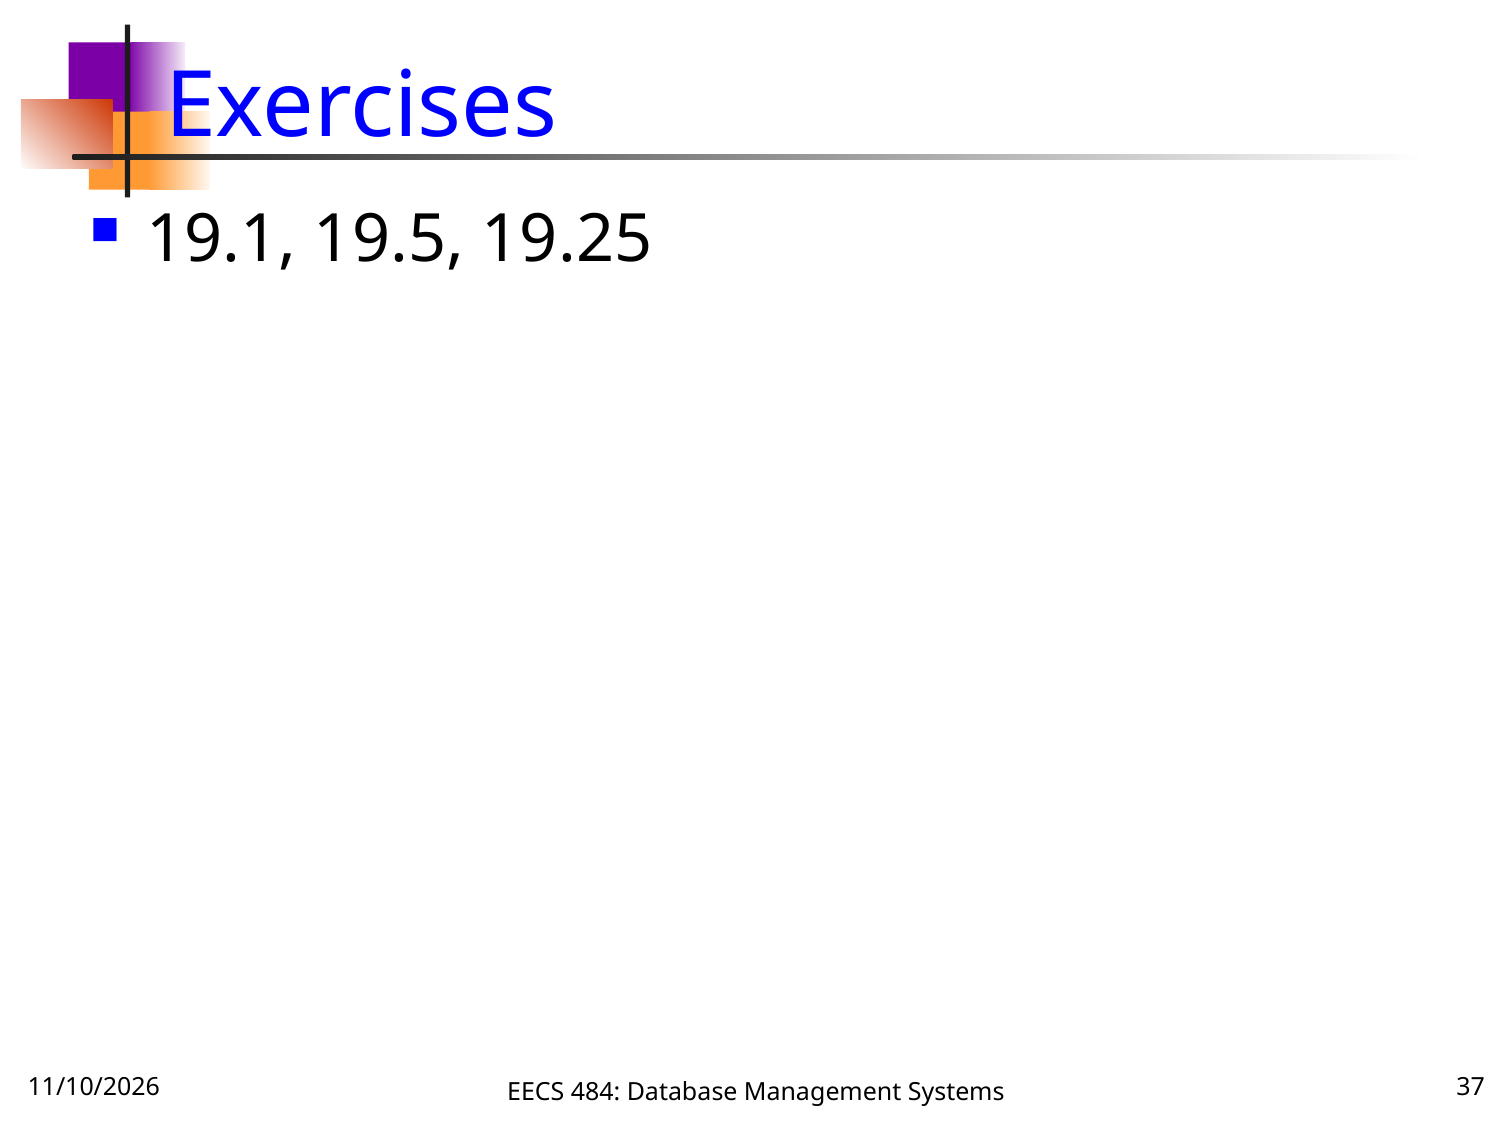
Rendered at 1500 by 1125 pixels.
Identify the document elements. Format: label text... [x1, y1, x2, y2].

title Exercises [150, 0, 1475, 163]
slide_number 37 [1187, 1037, 1500, 1113]
list 19.1, 19.5, 19.25 [75, 187, 1450, 950]
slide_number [12, 1037, 325, 1113]
footer EECS 484: Database Management Systems [350, 1037, 1163, 1113]
